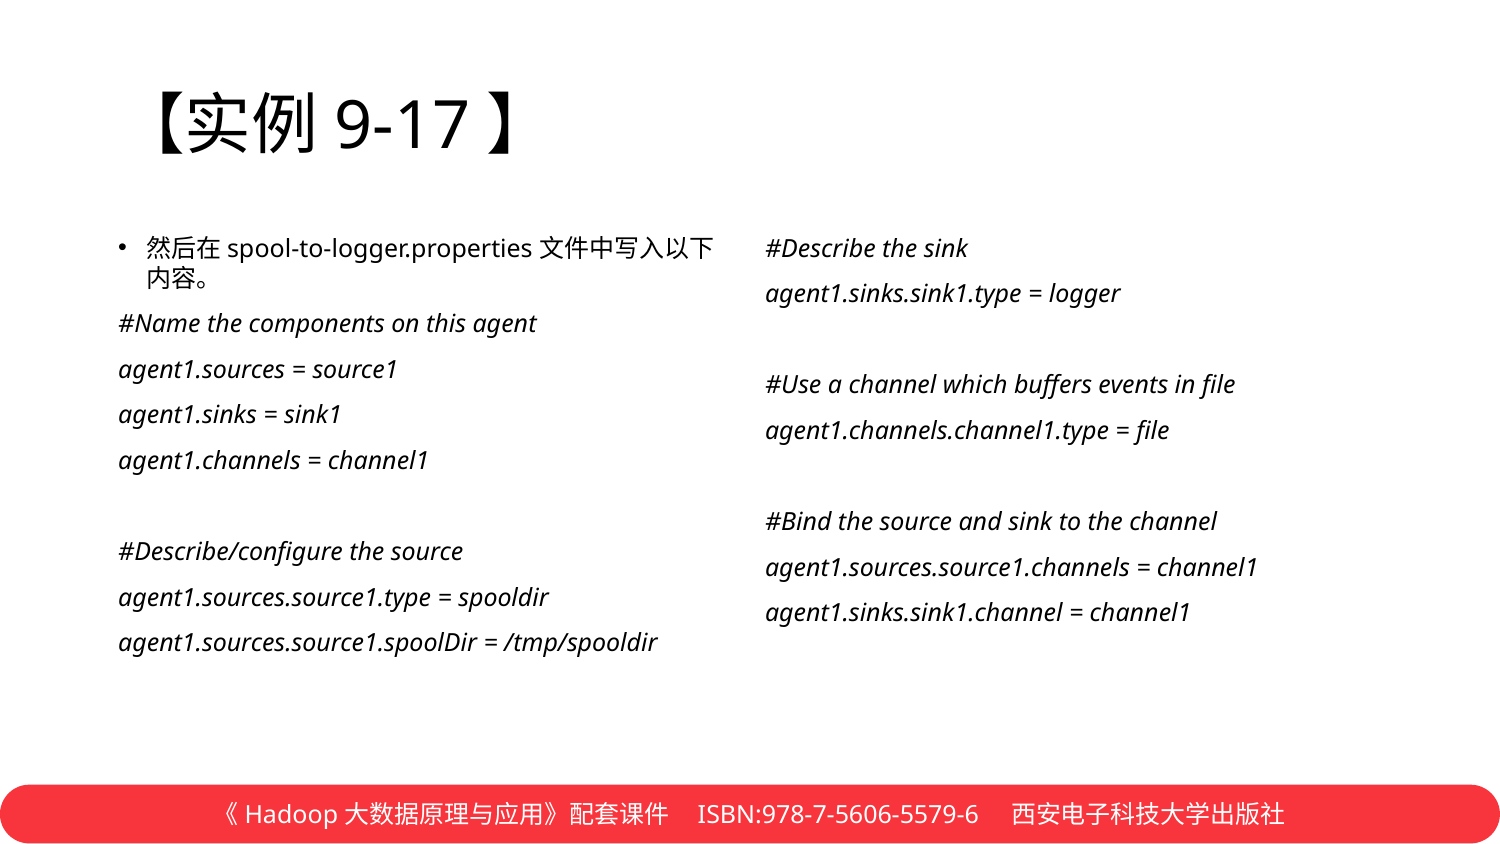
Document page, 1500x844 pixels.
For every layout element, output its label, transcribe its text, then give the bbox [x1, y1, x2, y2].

list 然后在spool-to-logger.properties文件中写入以下内容。 #Name the components on this agent agent1.sources = source1 agent1.sinks = sink1 agent1.channels = channel1 #Describe/configure the source agent1.sources.source1.type = spooldir agent1.sources.source1.spoolDir = /tmp/spooldir [103, 224, 749, 760]
text_box #Describe the sink agent1.sinks.sink1.type = logger #Use a channel which buffers events in file agent1.channels.channel1.type = file #Bind the source and sink to the channel agent1.sources.source1.channels = channel1 agent1.sinks.sink1.channel = channel1 [749, 224, 1397, 760]
title 【实例9-17】 [103, 44, 1397, 208]
